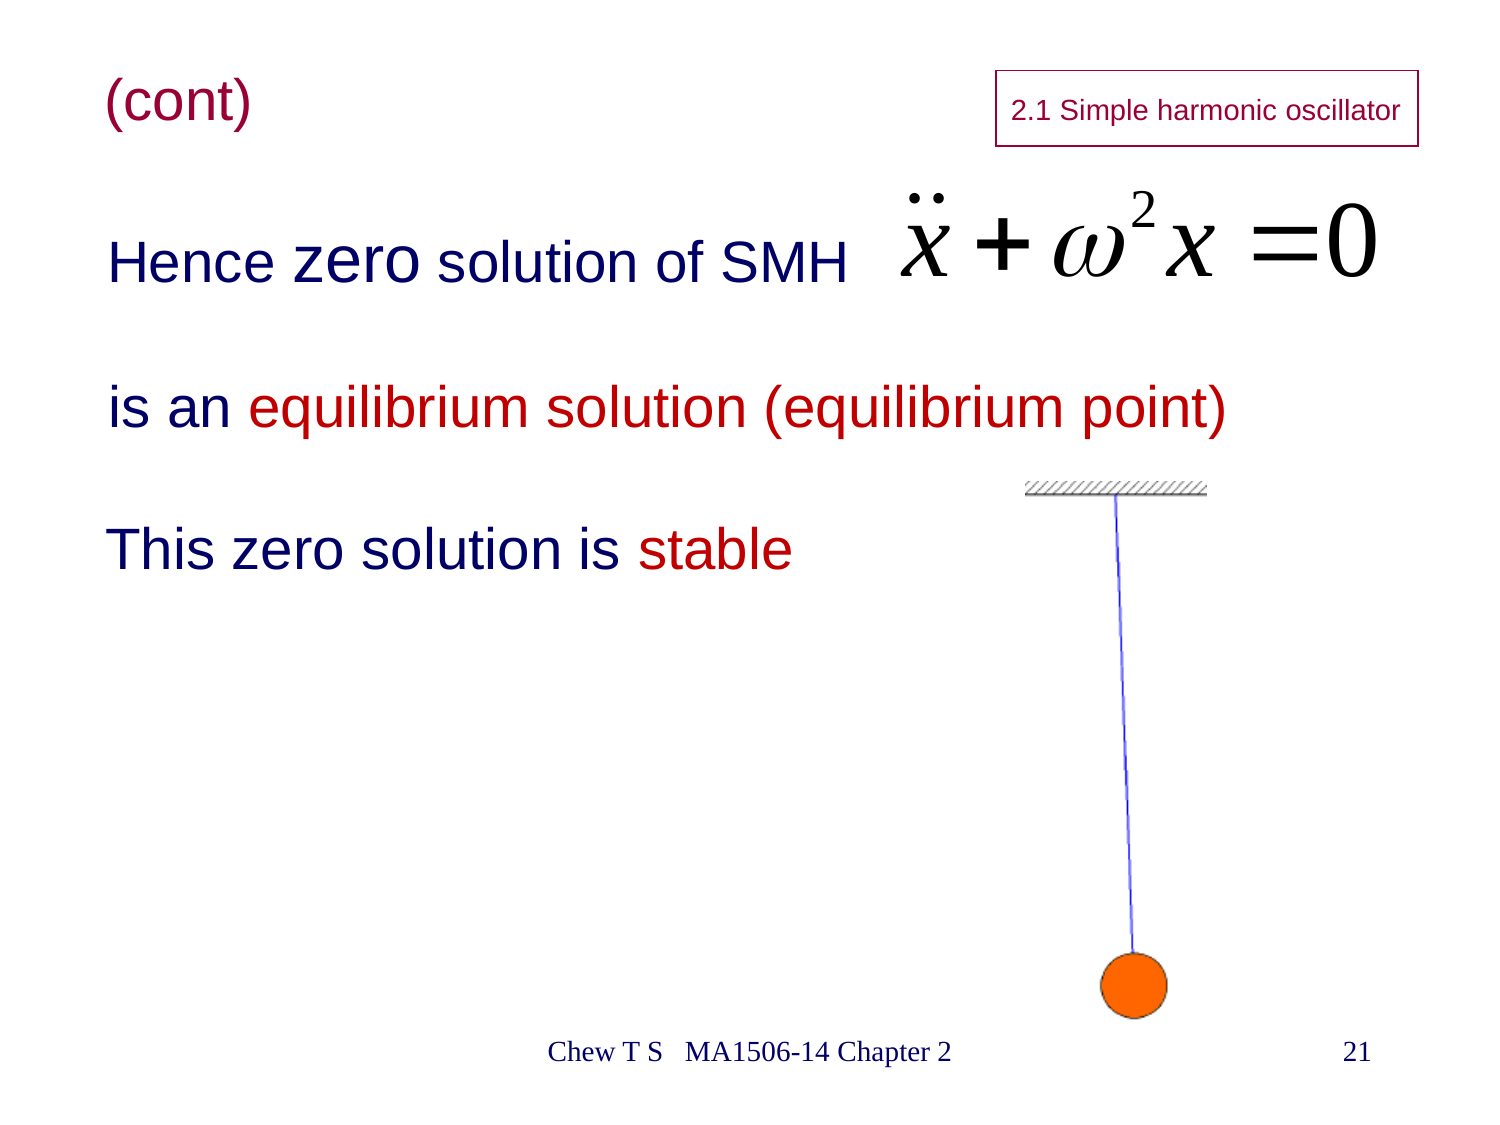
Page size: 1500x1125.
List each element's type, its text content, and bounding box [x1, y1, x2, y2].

text_box (cont) [89, 54, 269, 140]
text_box is an equilibrium solution (equilibrium point) [93, 361, 1418, 447]
text_box This zero solution is stable [90, 503, 810, 589]
text_box 2.1 Simple harmonic oscillator [996, 70, 1418, 147]
text_box Hence zero solution of SMH [92, 208, 866, 303]
slide_number 21 [1074, 1024, 1388, 1101]
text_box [891, 177, 1385, 288]
footer Chew T S MA1506-14 Chapter 2 [512, 1024, 988, 1101]
picture [1025, 481, 1208, 1044]
